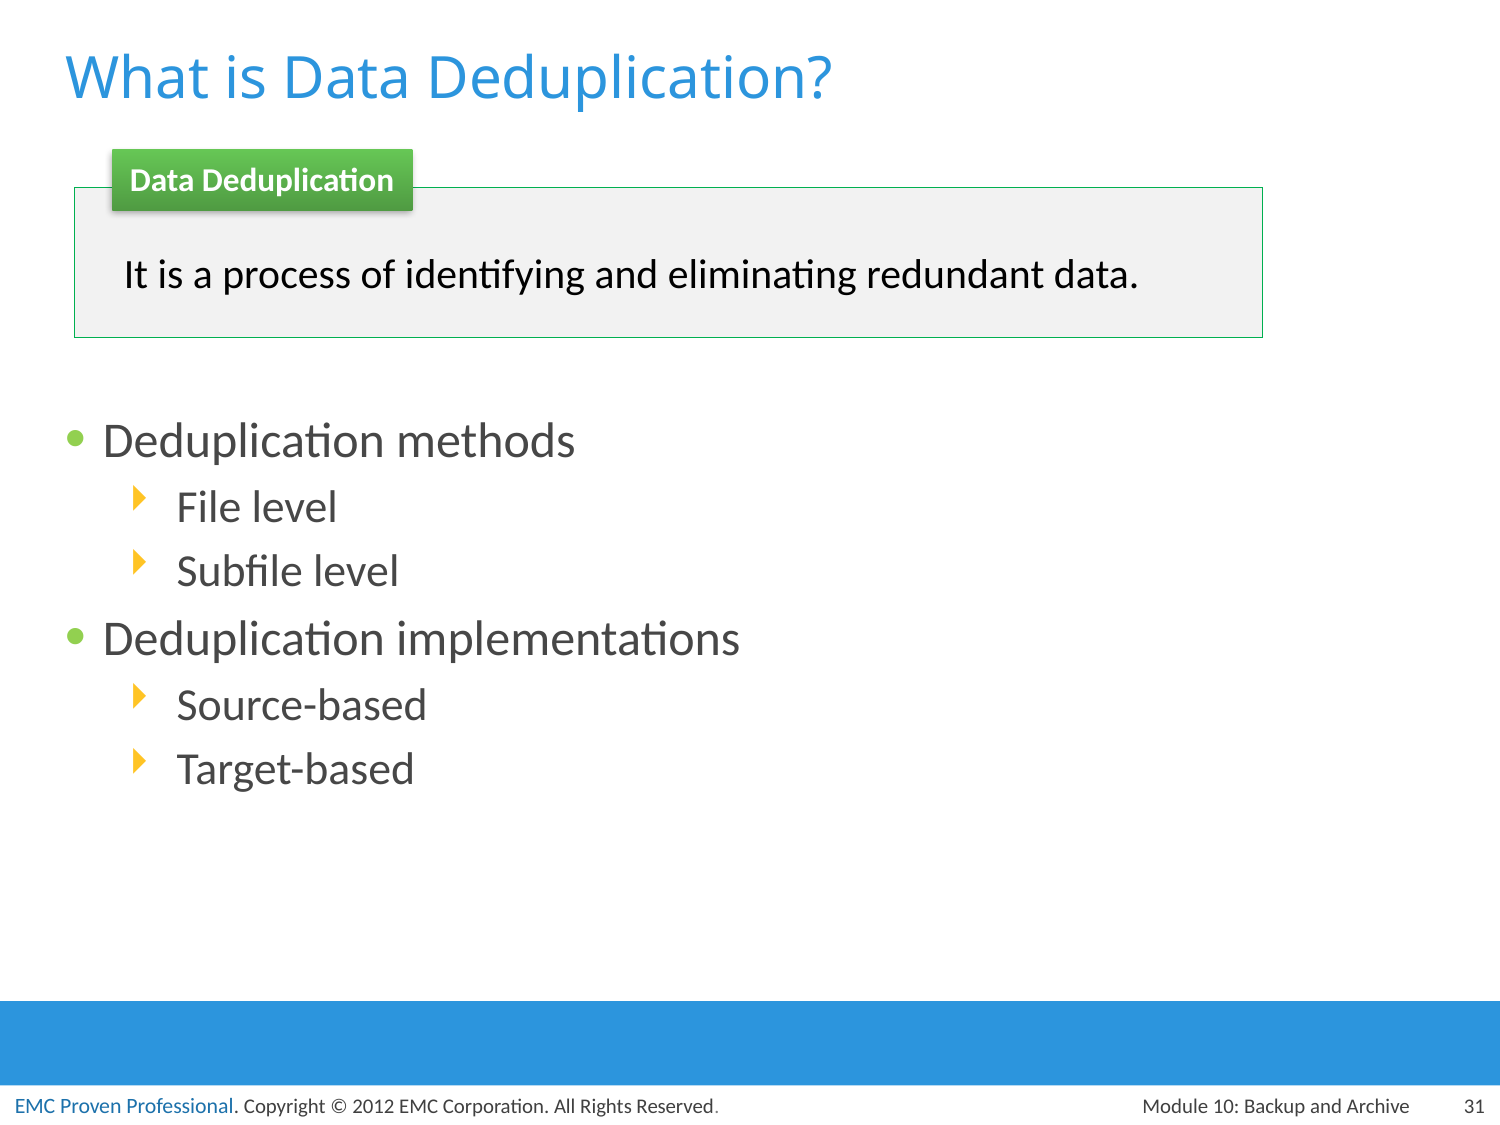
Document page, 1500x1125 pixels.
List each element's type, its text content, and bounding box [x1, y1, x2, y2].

slide_number 31 [1425, 1087, 1500, 1125]
title What is Data Deduplication? [49, 12, 1438, 138]
footer Module 10: Backup and Archive [737, 1087, 1425, 1125]
text_box It is a process of identifying and eliminating redundant data. [74, 187, 1263, 338]
text_box Deduplication methods File level Subfile level Deduplication implementations Source-based Target-based [50, 399, 838, 938]
text_box Data Deduplication [112, 149, 413, 211]
